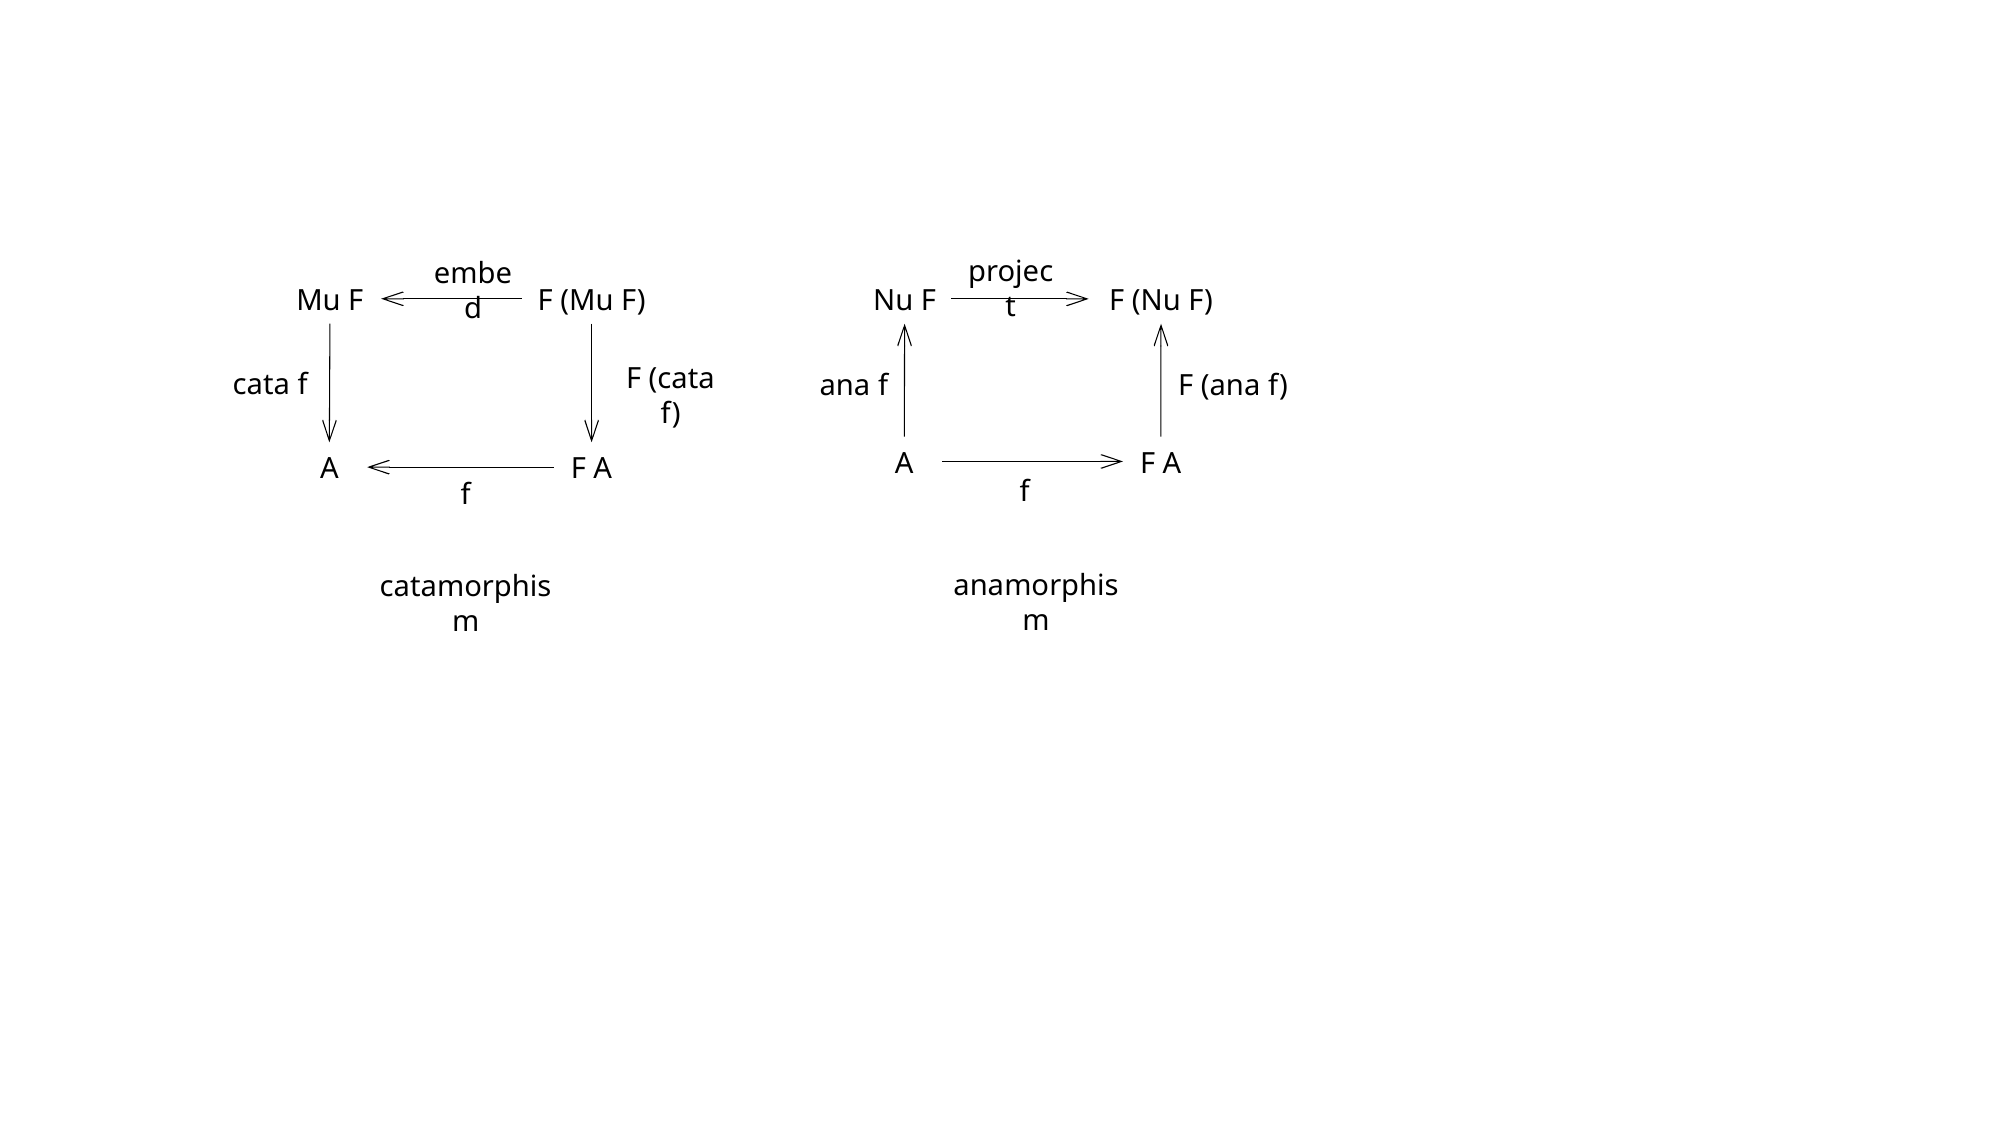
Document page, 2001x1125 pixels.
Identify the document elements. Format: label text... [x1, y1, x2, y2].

text_box F A [1122, 436, 1199, 487]
text_box ana f [791, 359, 904, 409]
text_box f [403, 468, 528, 519]
text_box F (Mu F) [536, 273, 662, 324]
text_box project [948, 245, 1074, 330]
text_box ana f [905, 359, 917, 409]
text_box Nu F [857, 274, 948, 324]
text_box Mu F [278, 273, 382, 324]
text_box f [962, 465, 1087, 515]
text_box F (ana f) [1162, 358, 1306, 409]
text_box catamorphism [361, 560, 570, 645]
text_box F (cata f) [598, 352, 743, 437]
text_box A [866, 436, 943, 487]
text_box cata f [207, 358, 329, 408]
text_box anamorphism [932, 558, 1140, 644]
text_box F (Nu F) [1088, 274, 1234, 324]
text_box F A [553, 442, 630, 492]
text_box A [291, 442, 368, 492]
text_box embed [410, 246, 536, 332]
